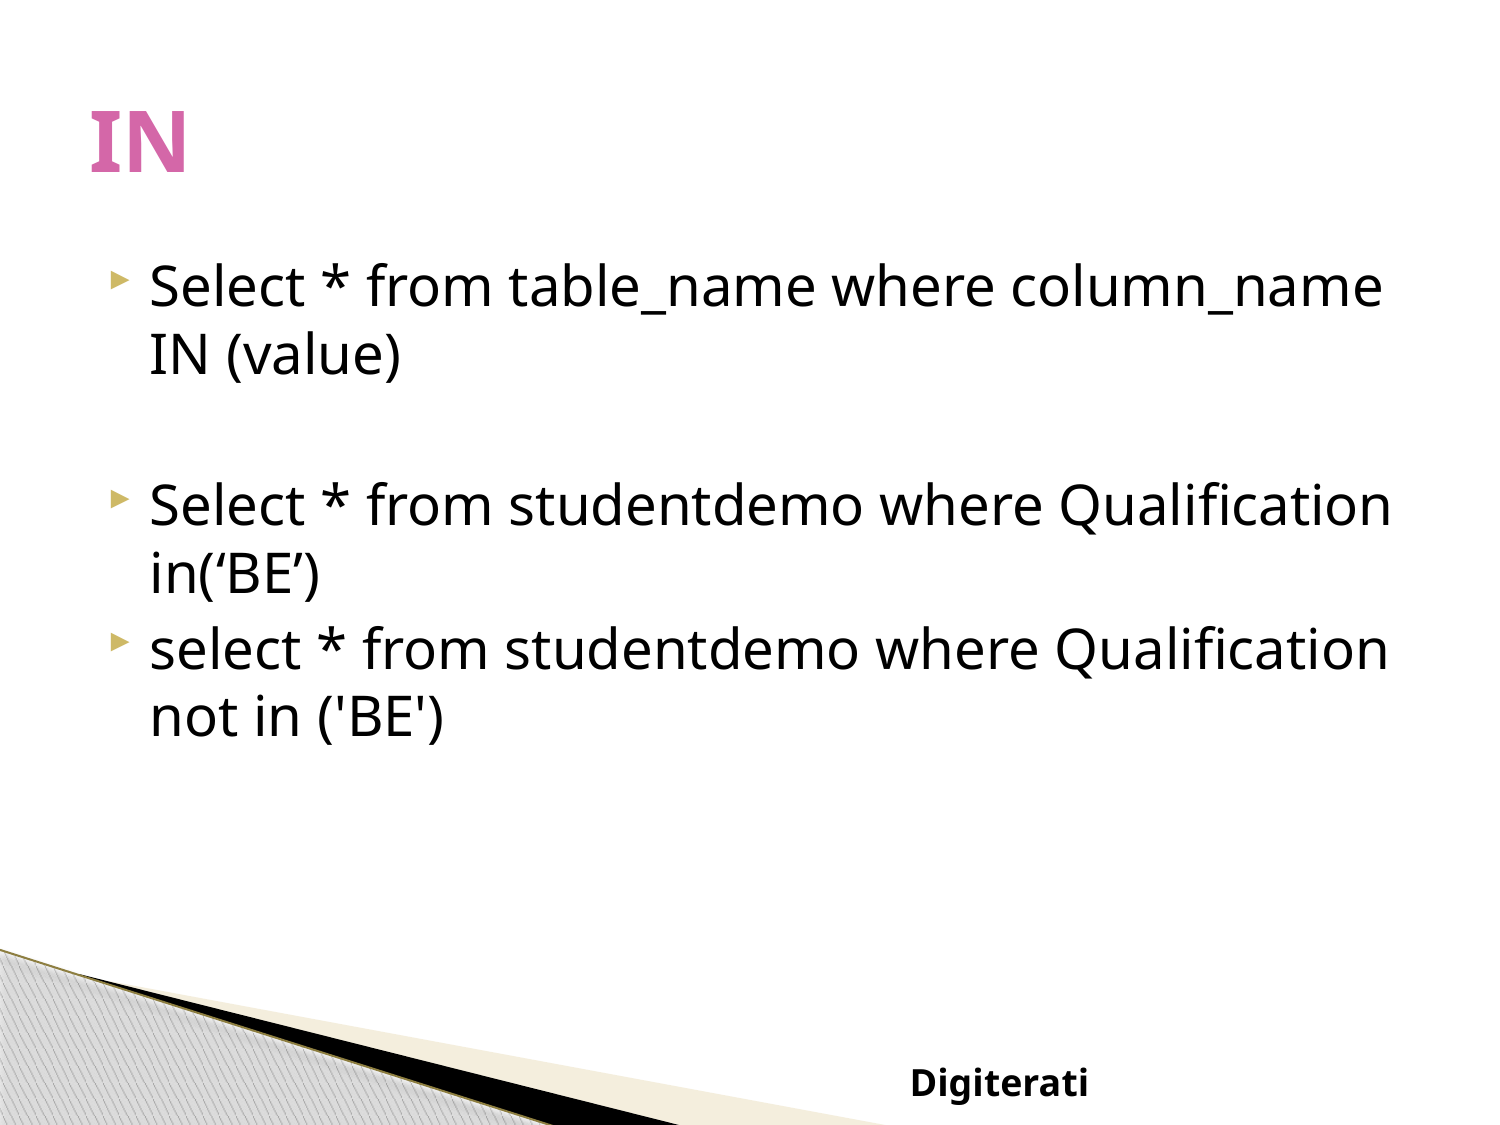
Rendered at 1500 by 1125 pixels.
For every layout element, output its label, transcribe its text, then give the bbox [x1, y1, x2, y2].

footer Digiterati [718, 1051, 1105, 1112]
title IN [75, 45, 1425, 233]
list Select * from table_name where column_name IN (value) Select * from studentdemo where Qualification in(‘BE’) select * from studentdemo where Qualification not in ('BE') [75, 243, 1425, 986]
